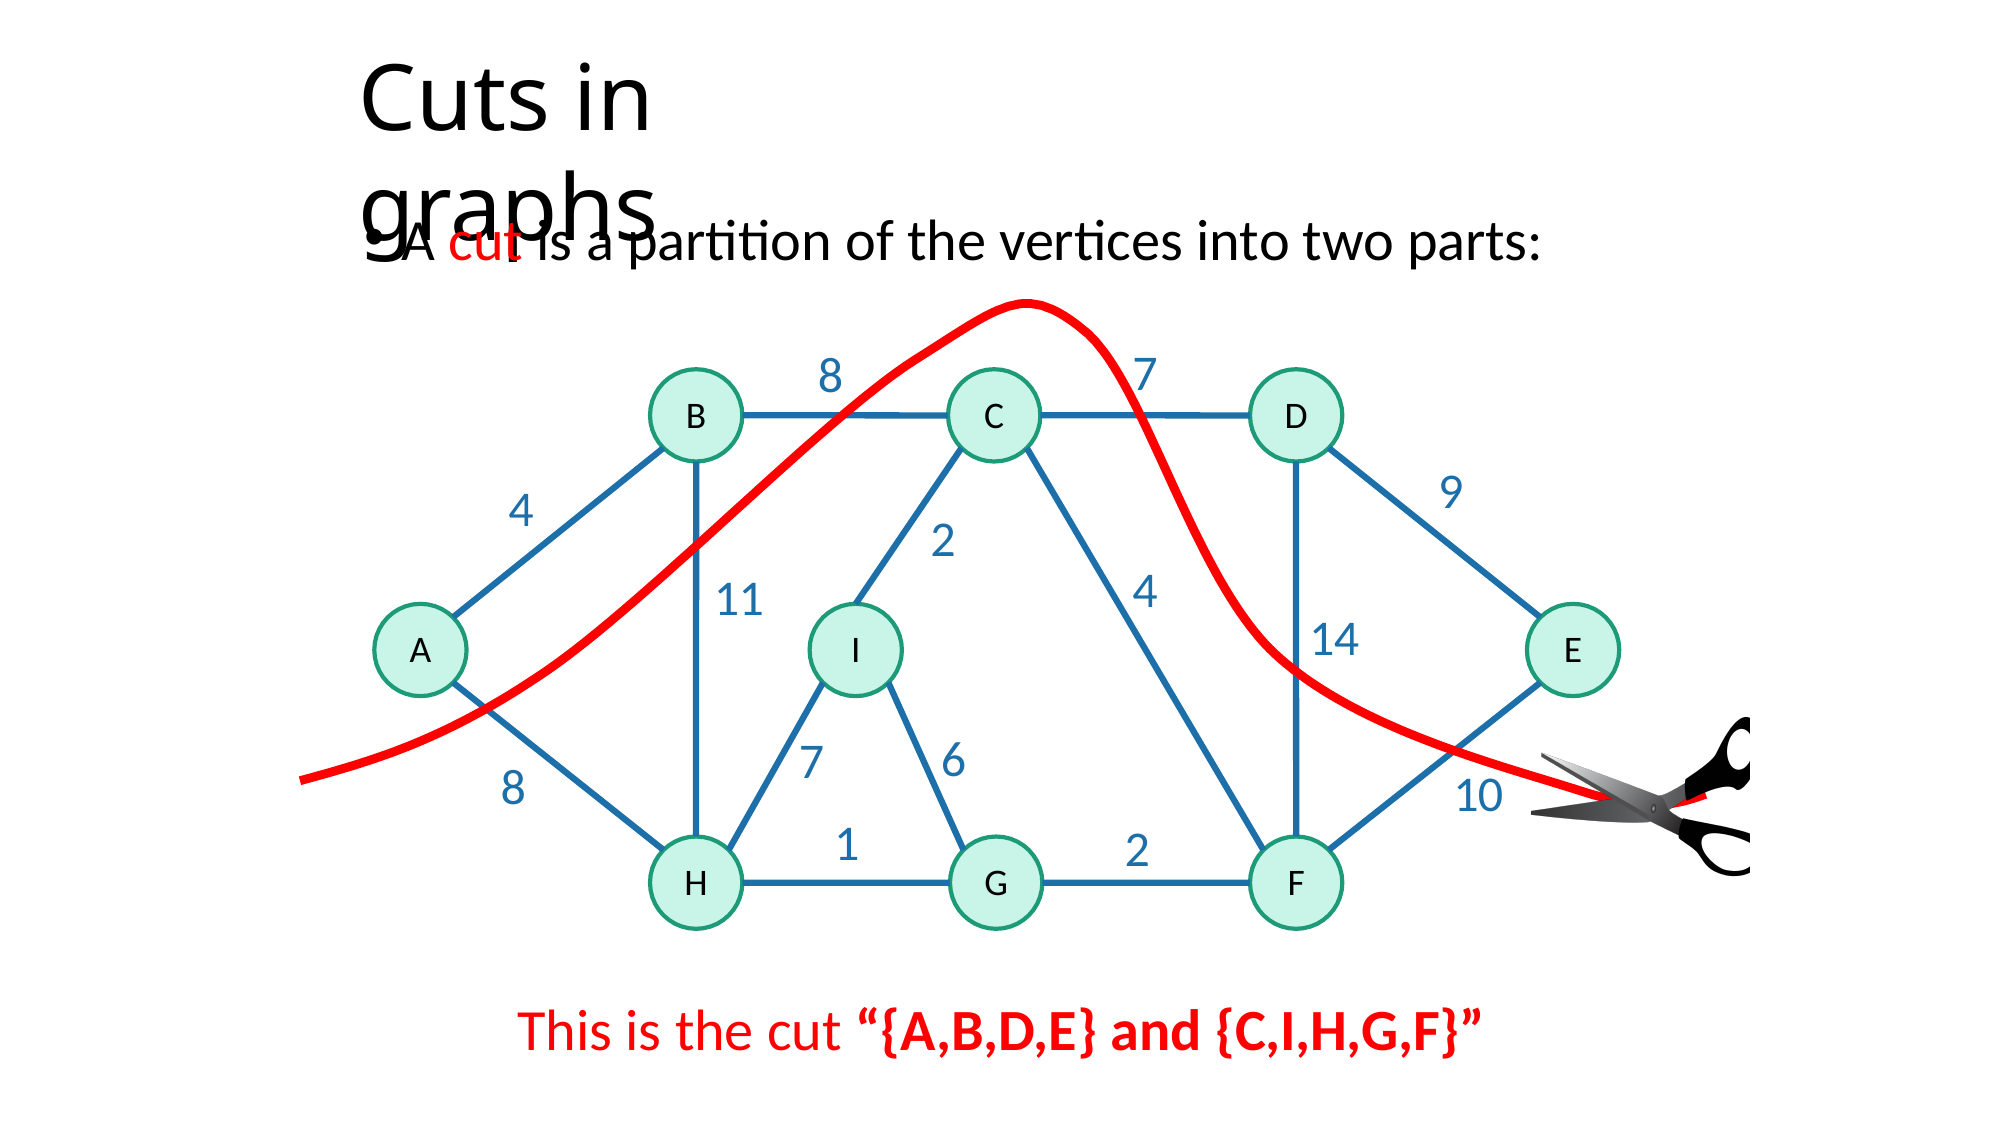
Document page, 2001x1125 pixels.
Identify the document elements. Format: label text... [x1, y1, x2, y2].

title Cuts in graphs [356, 36, 880, 259]
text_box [295, 298, 1751, 914]
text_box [947, 923, 1045, 932]
text_box This is the cut “{A,B,D,E} and {C,I,H,G,F}” [515, 989, 1493, 1062]
text_box A cut is a partition of the vertices into two parts: [362, 199, 1550, 272]
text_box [647, 923, 745, 932]
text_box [1247, 923, 1345, 932]
